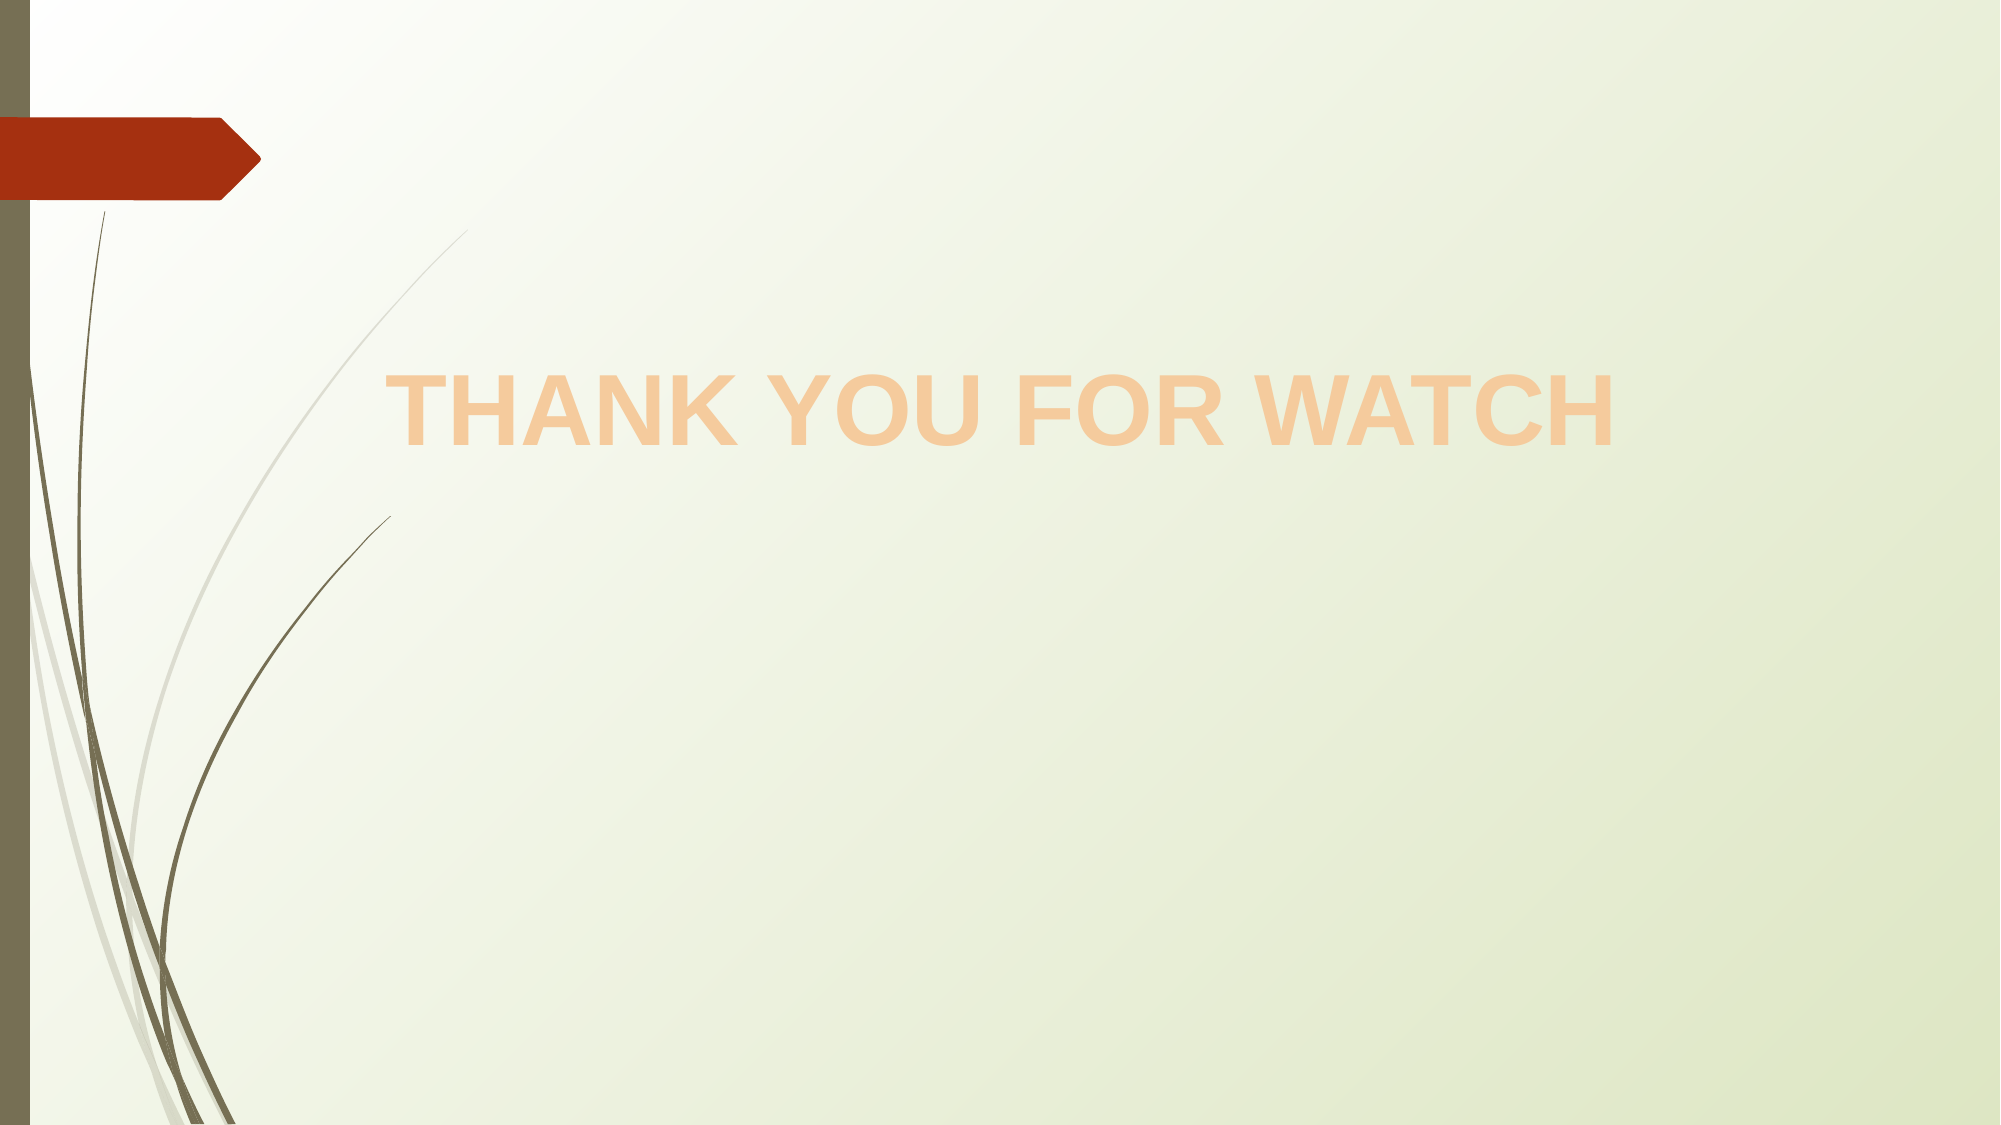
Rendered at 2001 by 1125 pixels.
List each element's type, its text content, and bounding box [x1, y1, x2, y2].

title THANK YOU FOR WATCH [4, 336, 2000, 548]
